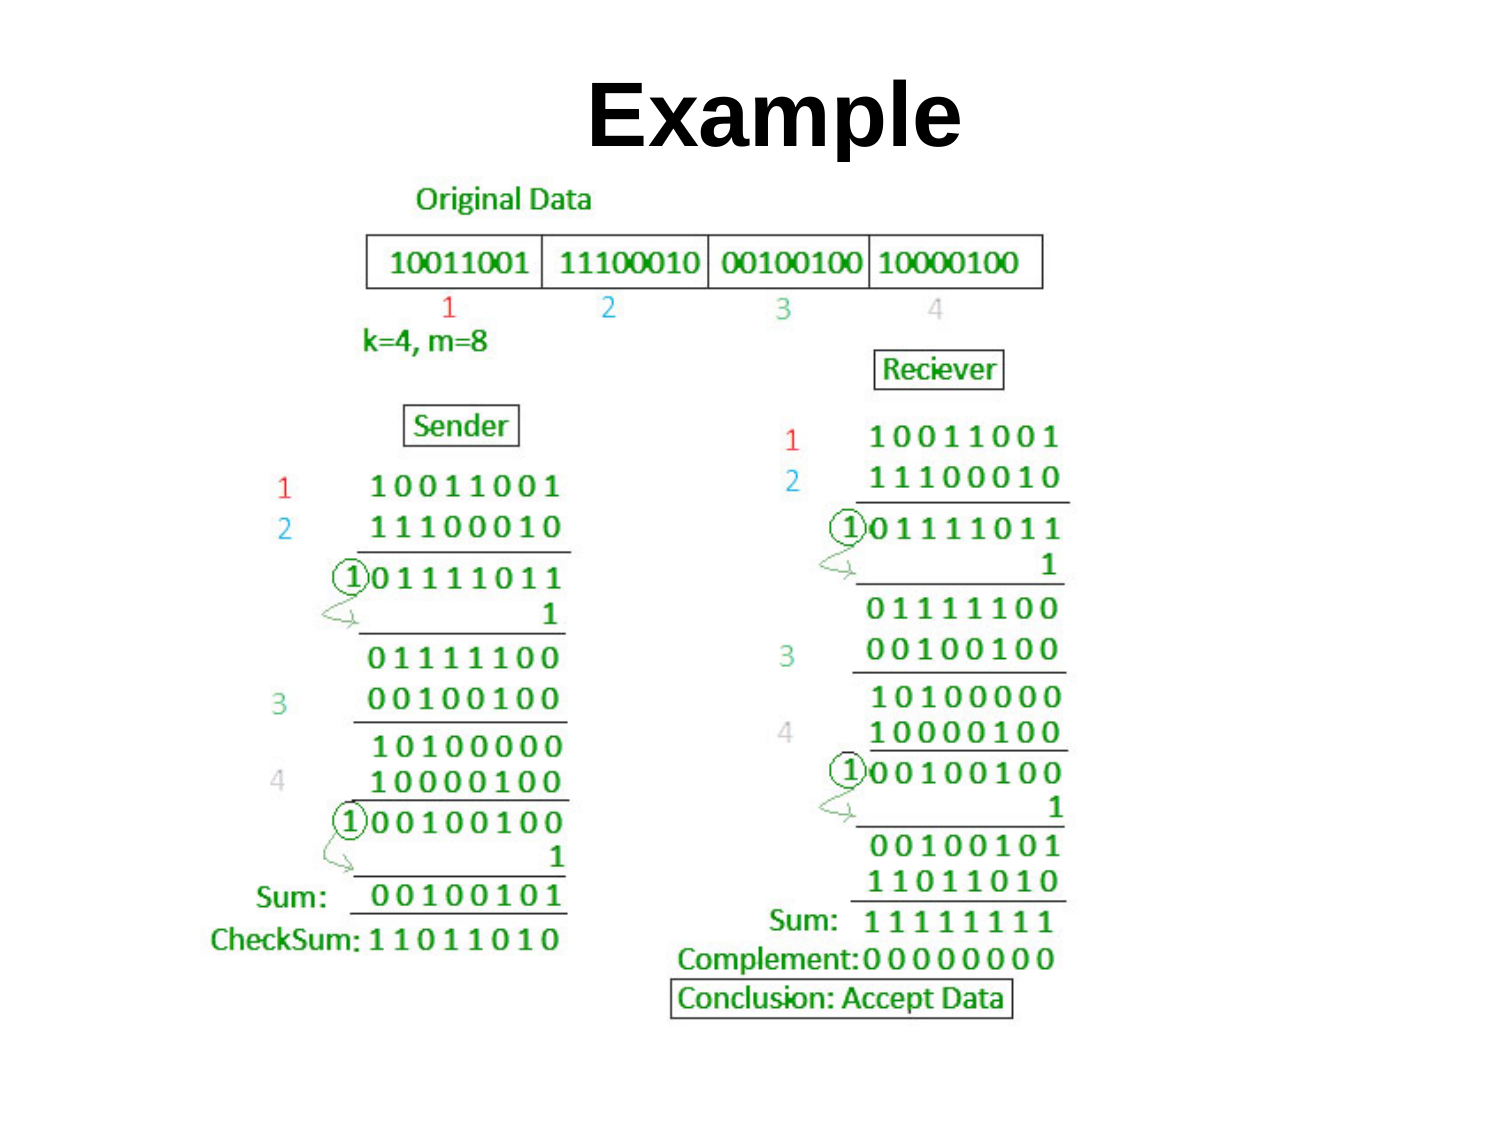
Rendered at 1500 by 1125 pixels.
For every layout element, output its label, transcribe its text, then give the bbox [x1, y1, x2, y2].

picture [199, 162, 1151, 1046]
title Example [75, 45, 1425, 175]
